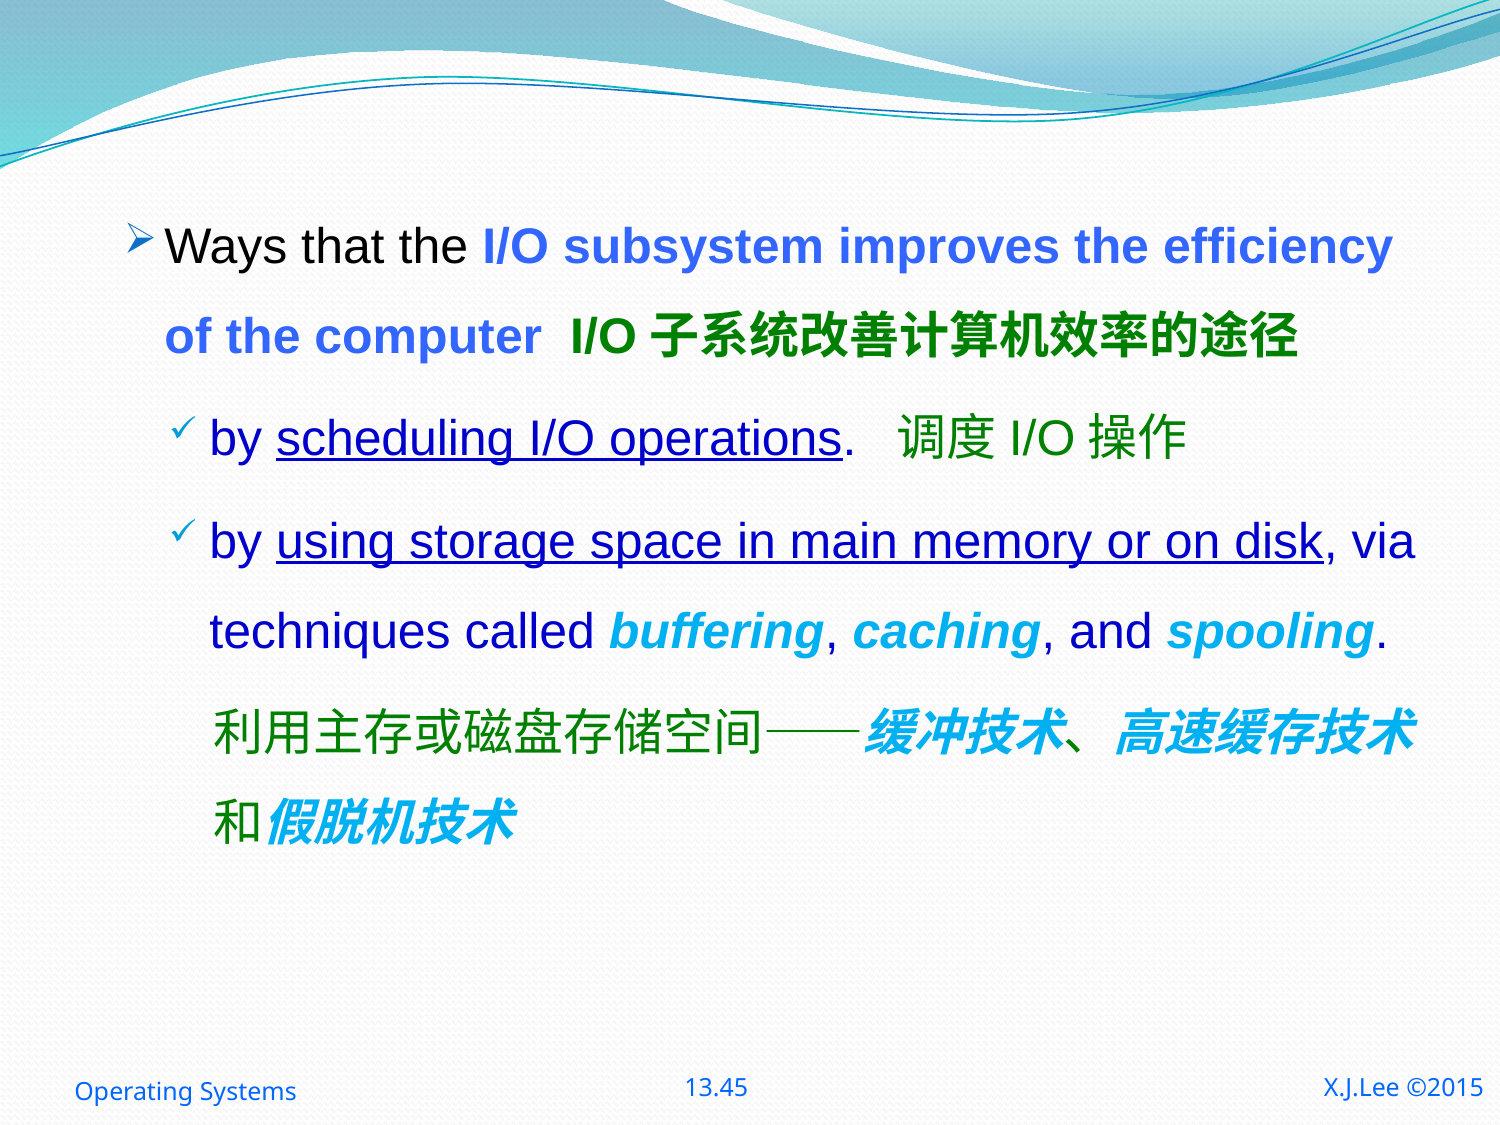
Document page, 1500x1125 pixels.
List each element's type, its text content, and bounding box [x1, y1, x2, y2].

footer X.J.Lee ©2015 [1262, 1065, 1485, 1106]
slide_number 13.45 [672, 1058, 761, 1106]
slide_number Operating Systems [34, 1047, 337, 1106]
list Ways that the I/O subsystem improves the efficiency of the computer I/O子系统改善计算机效率的途径 by scheduling I/O operations. 调度I/O操作 by using storage space in main memory or on disk, via techniques called buffering, caching, and spooling. 利用主存或磁盘存储空间——缓冲技术、高速缓存技术和假脱机技术 [44, 175, 1457, 990]
